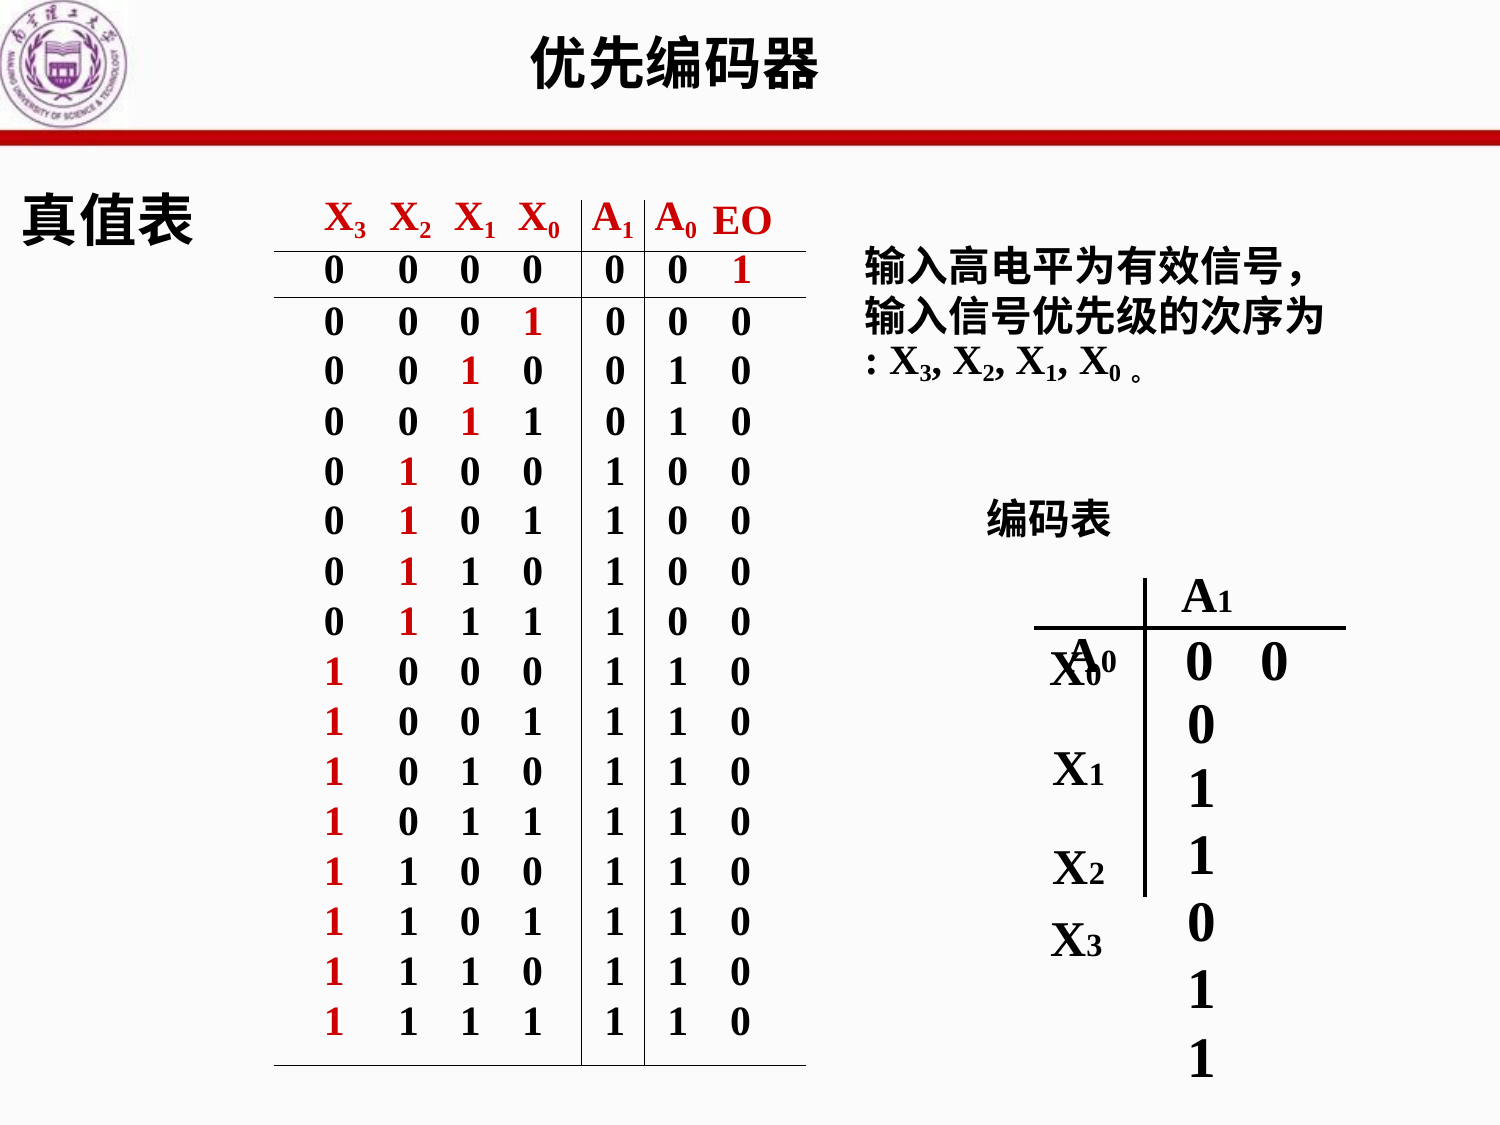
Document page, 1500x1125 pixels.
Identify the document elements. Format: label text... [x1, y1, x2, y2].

table_cell 0 [378, 698, 443, 748]
table_cell 1 [443, 348, 508, 398]
table_cell 1 [582, 948, 644, 998]
text_box 0 0 0 1 1 0 1 1 [1183, 682, 1293, 1089]
table_cell 1 [274, 898, 378, 948]
table_cell 0 [705, 948, 806, 998]
table_cell 0 [378, 398, 443, 448]
table_cell 1 [582, 748, 644, 798]
table_cell 0 [705, 348, 806, 398]
table_cell 1 [508, 998, 581, 1065]
table_cell 1 [508, 698, 581, 748]
table_cell 0 [274, 498, 378, 548]
table_cell 1 [378, 898, 443, 948]
table_cell 1 [645, 798, 705, 848]
text_box 输入高电平为有效信号， 输入信号优先级的次序为 : X3, X2, X1, X0。 编码表 A1 A0 [862, 239, 1388, 682]
table_cell 0 [274, 548, 378, 598]
table_header A0 [645, 217, 705, 251]
table_cell 0 [274, 448, 378, 498]
table_cell 0 [378, 748, 443, 798]
table_cell 1 [645, 948, 705, 998]
table_cell 1 [582, 848, 644, 898]
table_cell 0 [645, 598, 705, 648]
table_cell 0 [443, 498, 508, 548]
table_cell 0 [508, 448, 581, 498]
table_cell 0 [274, 348, 378, 398]
table_cell 1 [508, 598, 581, 648]
table_cell 1 [378, 998, 443, 1065]
table_cell 1 [508, 398, 581, 448]
table_cell 0 [443, 898, 508, 948]
table_cell 1 [508, 898, 581, 948]
table_cell 1 [378, 498, 443, 548]
table_cell 1 [645, 698, 705, 748]
table_cell 1 [274, 748, 378, 798]
table_cell 1 [582, 998, 644, 1065]
table_cell 1 [582, 448, 644, 498]
table_cell 1 [645, 648, 705, 698]
table_cell 0 [705, 298, 806, 348]
table_cell 0 [508, 748, 581, 798]
table_cell 0 [274, 598, 378, 648]
table_cell 1 [443, 398, 508, 448]
table_cell 0 [705, 848, 806, 898]
table_cell 1 [645, 898, 705, 948]
table_cell 0 [645, 298, 705, 348]
table_header EO [705, 217, 806, 251]
table_cell 1 [645, 748, 705, 798]
table_cell 0 [508, 948, 581, 998]
table_cell 1 [378, 598, 443, 648]
table_cell 1 [274, 948, 378, 998]
table_cell 0 [705, 748, 806, 798]
table_cell 1 [443, 548, 508, 598]
table_cell 1 [582, 798, 644, 848]
table_cell 1 [378, 848, 443, 898]
table_cell 1 [582, 598, 644, 648]
table_cell 0 [378, 348, 443, 398]
table_cell 0 [443, 698, 508, 748]
table_cell 1 [443, 598, 508, 648]
table_cell 0 [378, 252, 443, 297]
table_cell 0 [508, 348, 581, 398]
table_cell 1 [582, 698, 644, 748]
text_box X0 X1 X2 X3 [1047, 682, 1110, 967]
table_cell 1 [645, 398, 705, 448]
table_cell 1 [582, 898, 644, 948]
table_header X3 [274, 200, 378, 251]
table_cell 1 [274, 998, 378, 1065]
table_cell 0 [705, 548, 806, 598]
table_cell 0 [705, 498, 806, 548]
table_cell 1 [378, 448, 443, 498]
table_cell 0 [274, 398, 378, 448]
table_cell 0 [705, 798, 806, 848]
title 优先编码器 [527, 28, 973, 217]
table_cell 1 [443, 748, 508, 798]
table_header X1 [443, 200, 508, 251]
table_cell 1 [508, 798, 581, 848]
table_cell 1 [378, 548, 443, 598]
table_cell 0 [645, 498, 705, 548]
table_cell 0 [582, 348, 644, 398]
table_cell 1 [582, 548, 644, 598]
text_box 真值表 [18, 185, 263, 253]
table_cell 1 [645, 848, 705, 898]
table_cell 0 [645, 252, 705, 297]
table_cell 0 [705, 698, 806, 748]
table_cell 0 [705, 898, 806, 948]
table_cell 1 [443, 998, 508, 1065]
table_cell 0 [582, 298, 644, 348]
table_cell 0 [443, 848, 508, 898]
table_header A1 [582, 217, 644, 251]
table_cell 0 [508, 548, 581, 598]
table_cell 1 [443, 798, 508, 848]
table_cell 0 [378, 798, 443, 848]
table_cell 1 [645, 348, 705, 398]
table_cell 0 [705, 448, 806, 498]
table_cell 0 [705, 398, 806, 448]
table_cell 0 [378, 298, 443, 348]
table_cell 1 [274, 648, 378, 698]
table_cell 0 [508, 848, 581, 898]
table_cell 0 [443, 648, 508, 698]
table_cell 1 [443, 948, 508, 998]
table_cell 0 [274, 252, 378, 297]
table_cell 1 [645, 998, 705, 1065]
table_cell 0 [274, 298, 378, 348]
table_cell 0 [705, 598, 806, 648]
table_cell 0 [582, 252, 644, 297]
table_cell 1 [274, 848, 378, 898]
table_cell 0 [645, 448, 705, 498]
table_cell 0 [645, 548, 705, 598]
table_cell 0 [508, 648, 581, 698]
table_cell 1 [508, 298, 581, 348]
table_cell 1 [274, 698, 378, 748]
table_cell 0 [582, 398, 644, 448]
table_cell 0 [378, 648, 443, 698]
table_cell 0 [705, 648, 806, 698]
table_cell 1 [508, 498, 581, 548]
table_cell 1 [705, 252, 806, 297]
table_header X0 [508, 200, 581, 251]
picture [0, 0, 1500, 1125]
table_cell 1 [582, 648, 644, 698]
table_cell 0 [443, 252, 508, 297]
table_cell 1 [582, 498, 644, 548]
table_cell 1 [378, 948, 443, 998]
table_cell 0 [443, 298, 508, 348]
table_header X2 [378, 200, 443, 251]
table_cell 0 [508, 252, 581, 297]
table_cell 0 [705, 998, 806, 1065]
table_cell 0 [443, 448, 508, 498]
table_cell 1 [274, 798, 378, 848]
